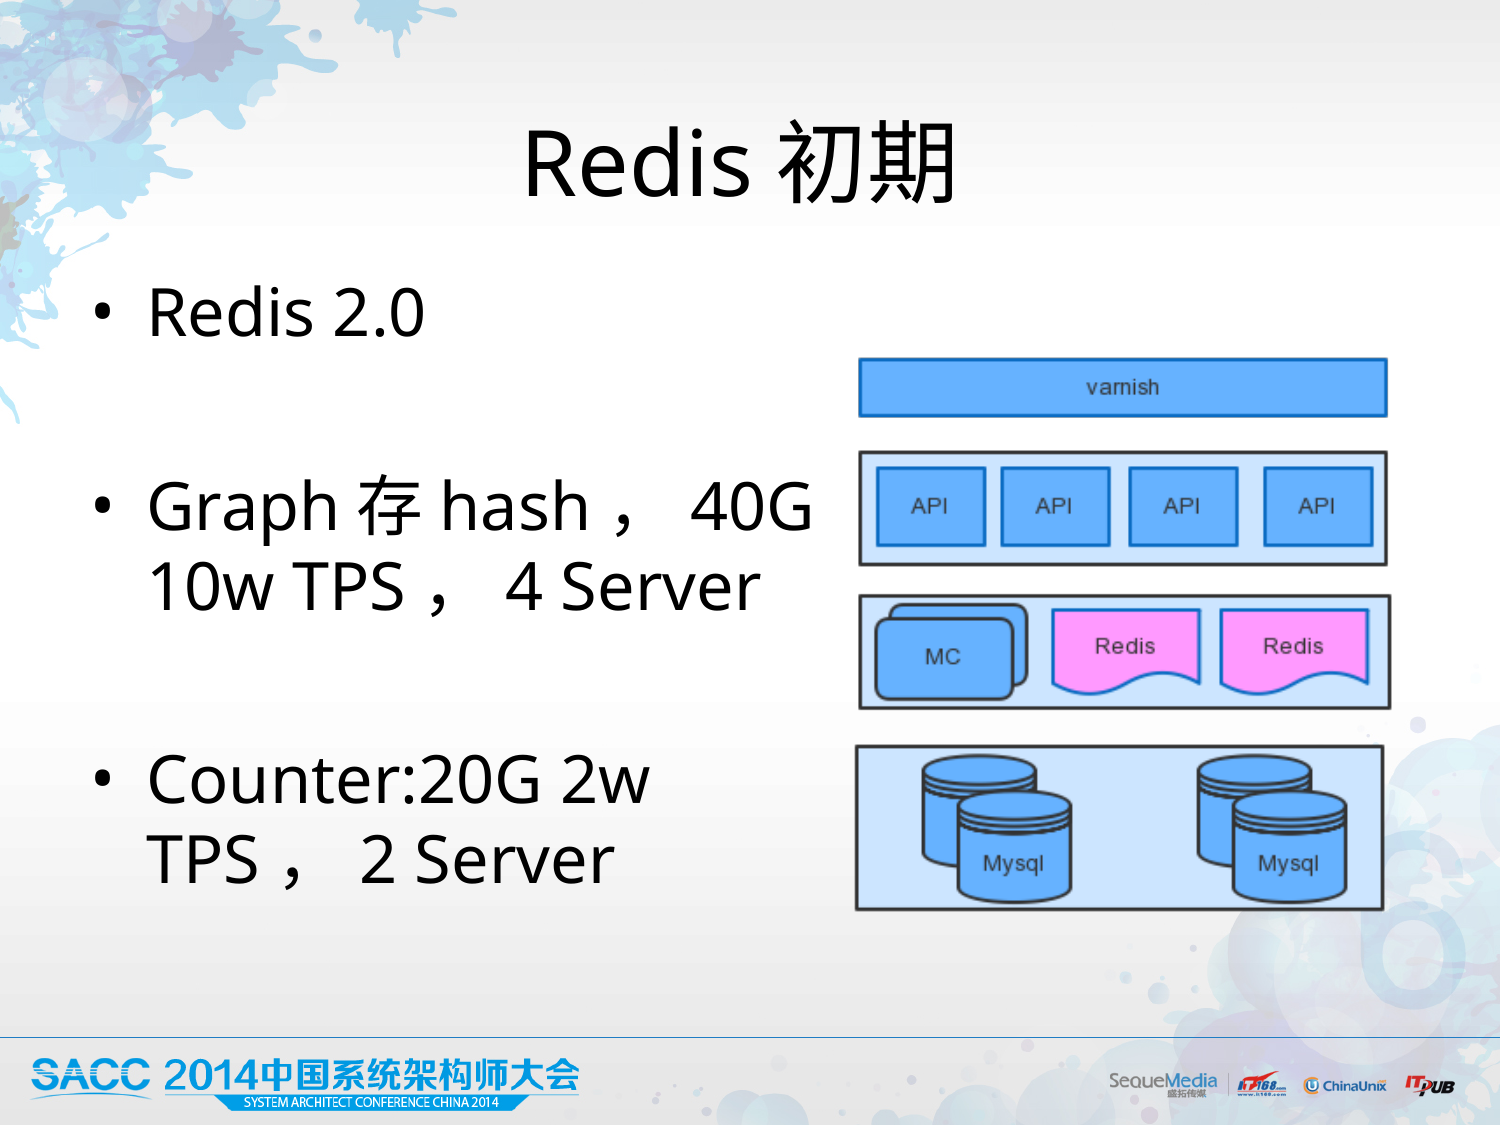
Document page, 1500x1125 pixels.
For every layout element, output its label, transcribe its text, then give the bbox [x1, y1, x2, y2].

title Redis初期 [64, 66, 1415, 254]
list Redis 2.0 Graph存hash，40G 10w TPS，4 Server Counter:20G 2w TPS，2 Server [75, 262, 747, 1005]
picture [0, 0, 1500, 1125]
